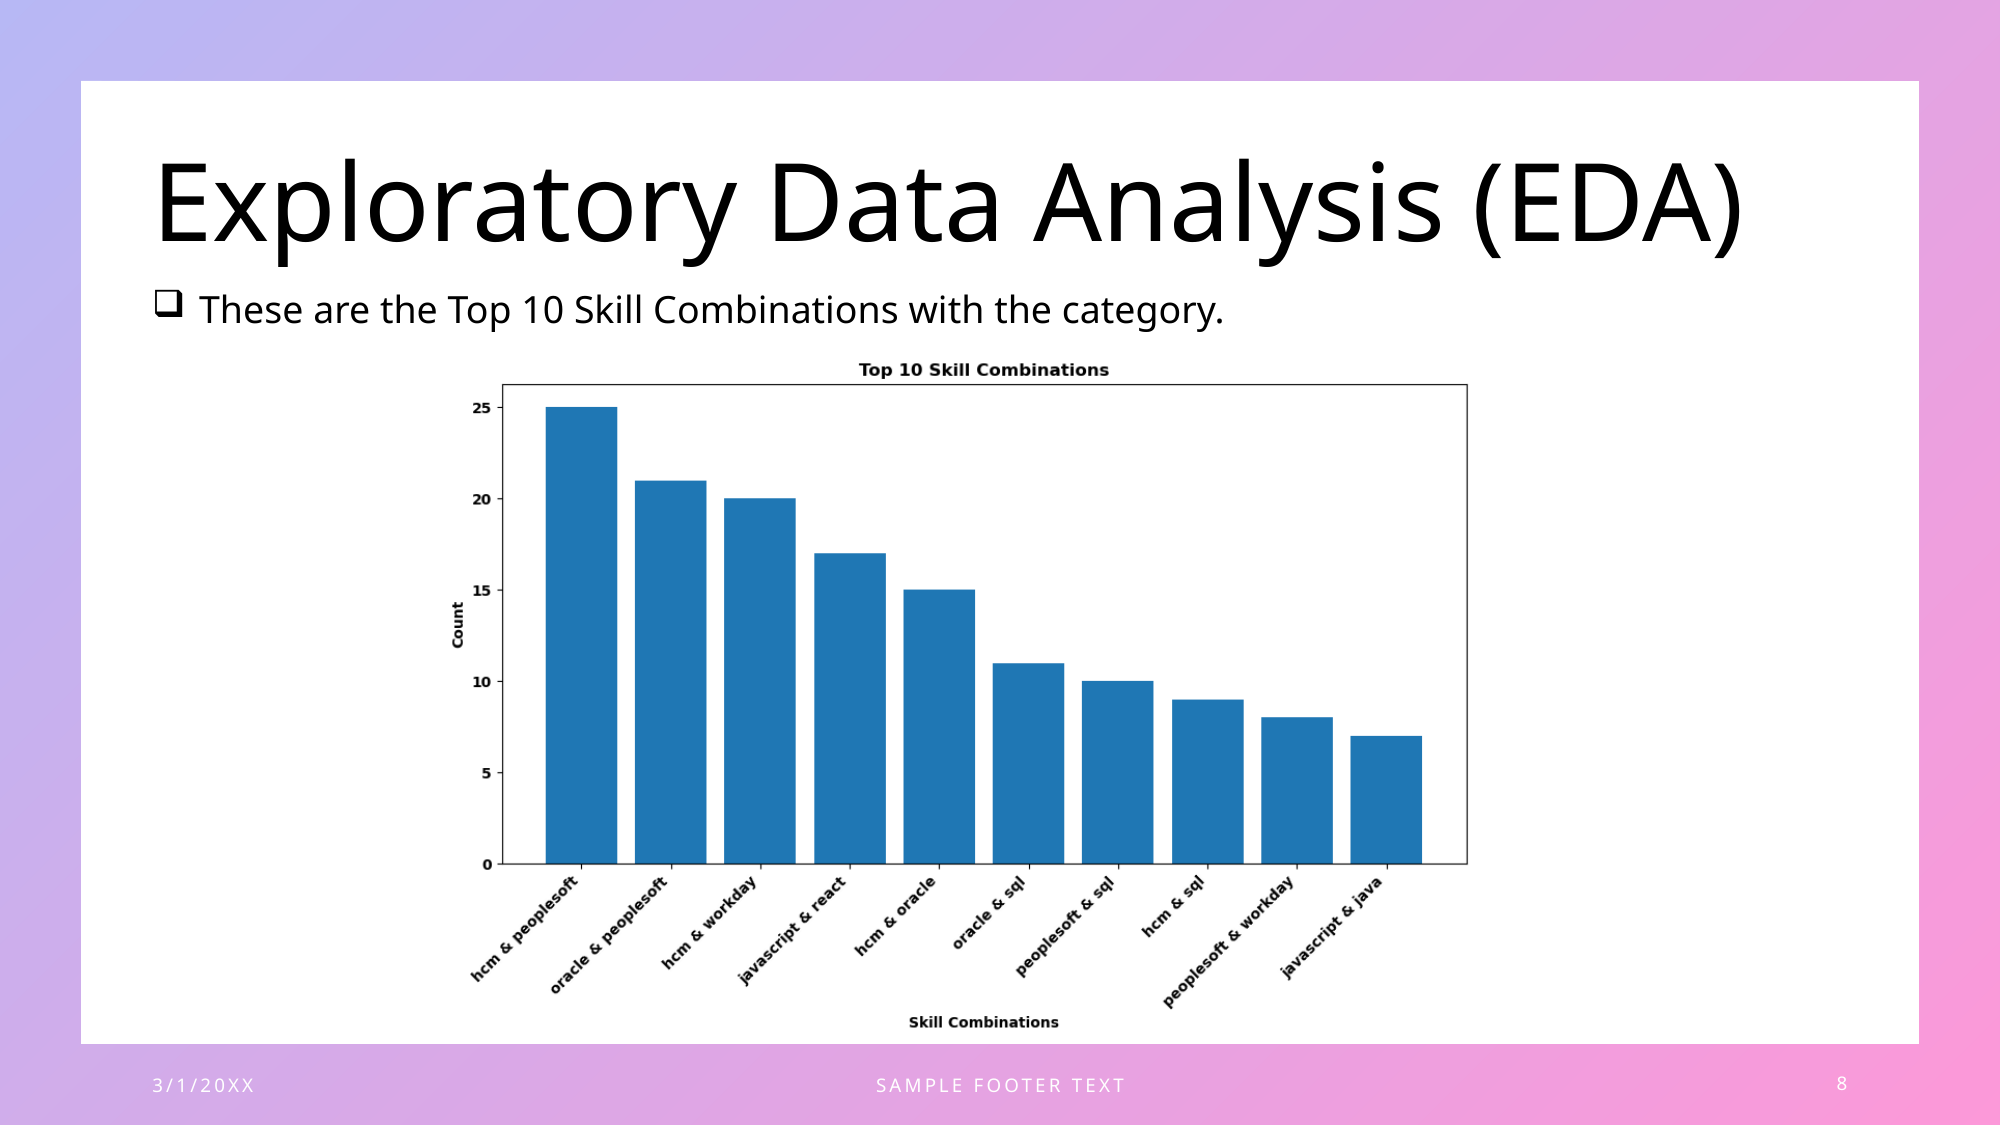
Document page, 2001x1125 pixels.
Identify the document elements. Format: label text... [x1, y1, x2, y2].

picture [441, 353, 1476, 1041]
slide_number 8 [1412, 1054, 1863, 1115]
footer SAMPLE FOOTER TEXT [662, 1054, 1338, 1115]
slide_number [137, 1054, 588, 1115]
text_box These are the Top 10 Skill Combinations with the category. [137, 278, 1249, 339]
title Exploratory Data Analysis (EDA) [137, 98, 1863, 316]
